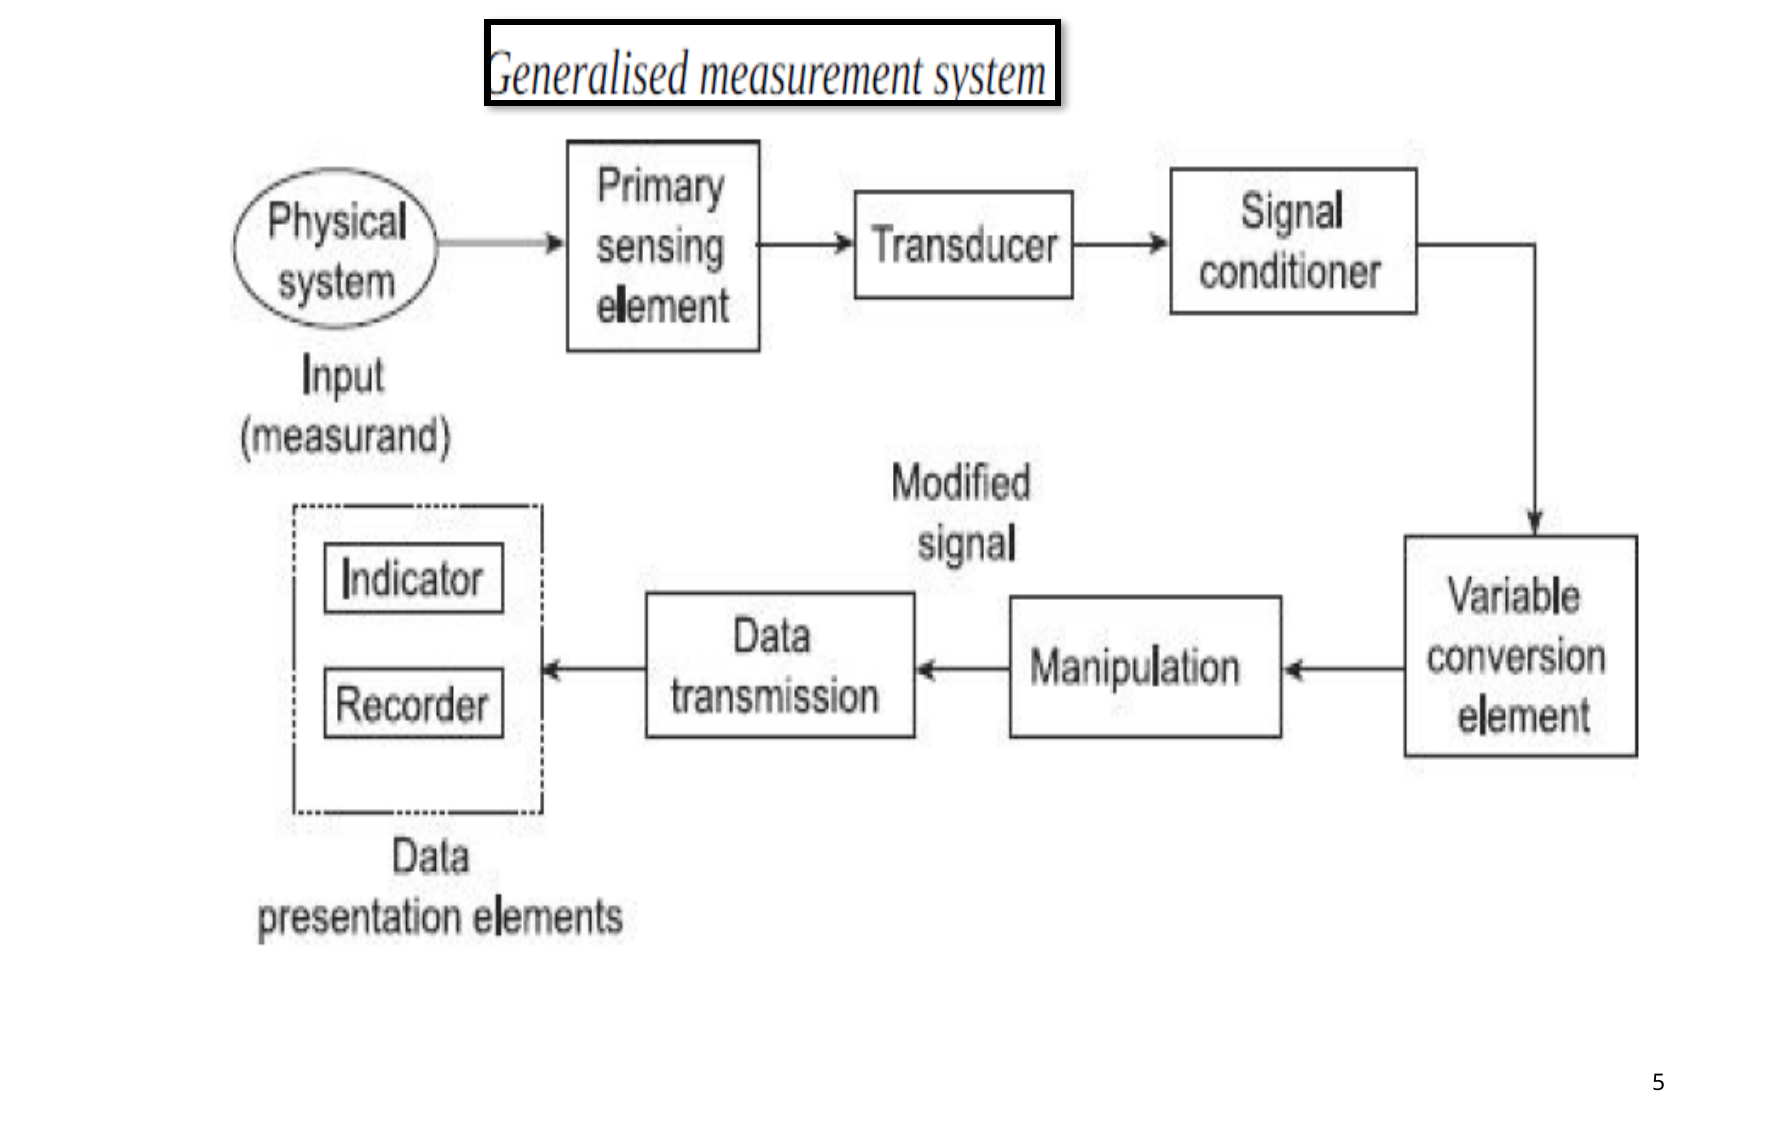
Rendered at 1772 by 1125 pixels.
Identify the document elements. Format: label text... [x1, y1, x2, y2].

slide_number 5 [1646, 1071, 1707, 1125]
picture [7, 124, 1765, 976]
picture [490, 24, 1055, 101]
